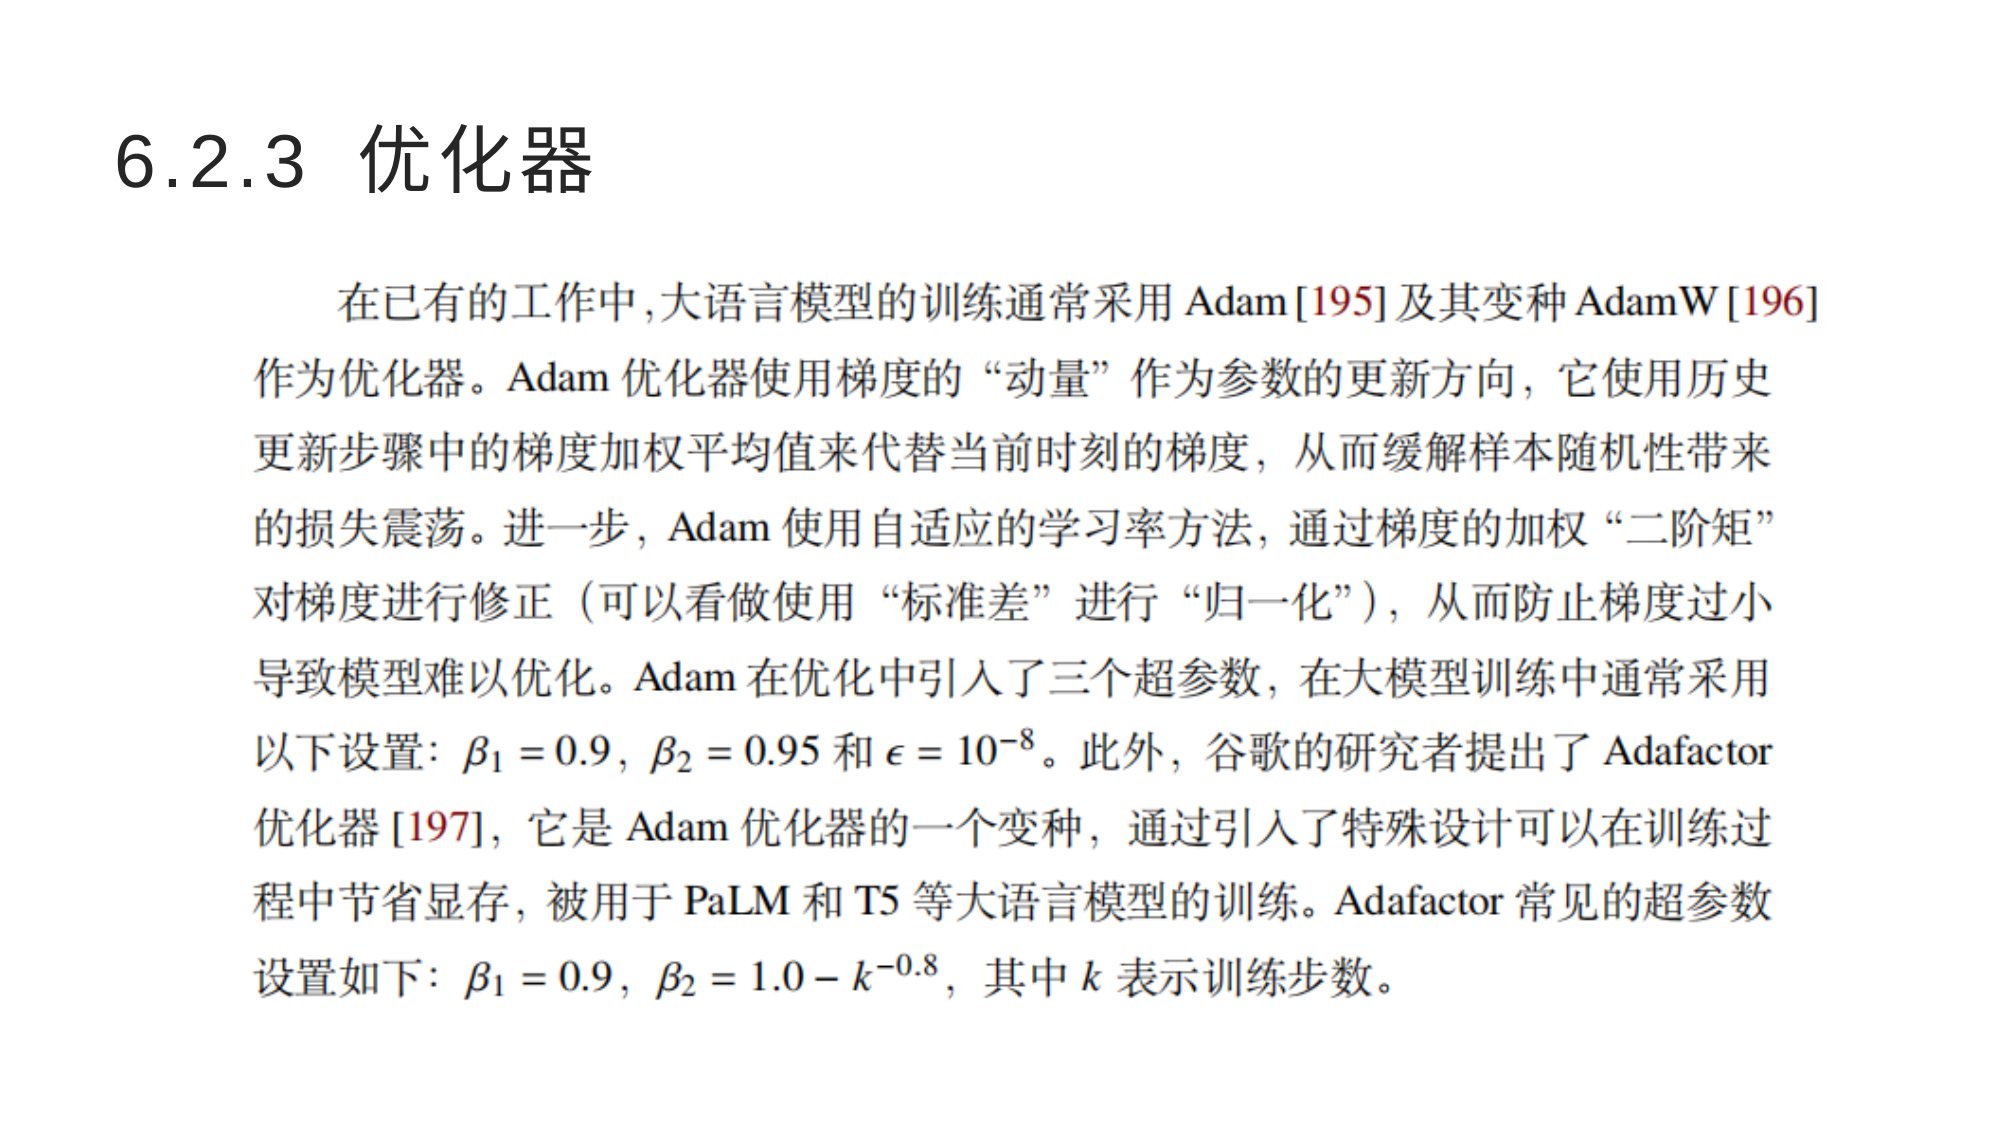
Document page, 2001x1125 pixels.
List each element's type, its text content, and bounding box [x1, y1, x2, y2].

title 6.2.3 优化器 [99, 99, 1900, 216]
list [230, 268, 1853, 1040]
